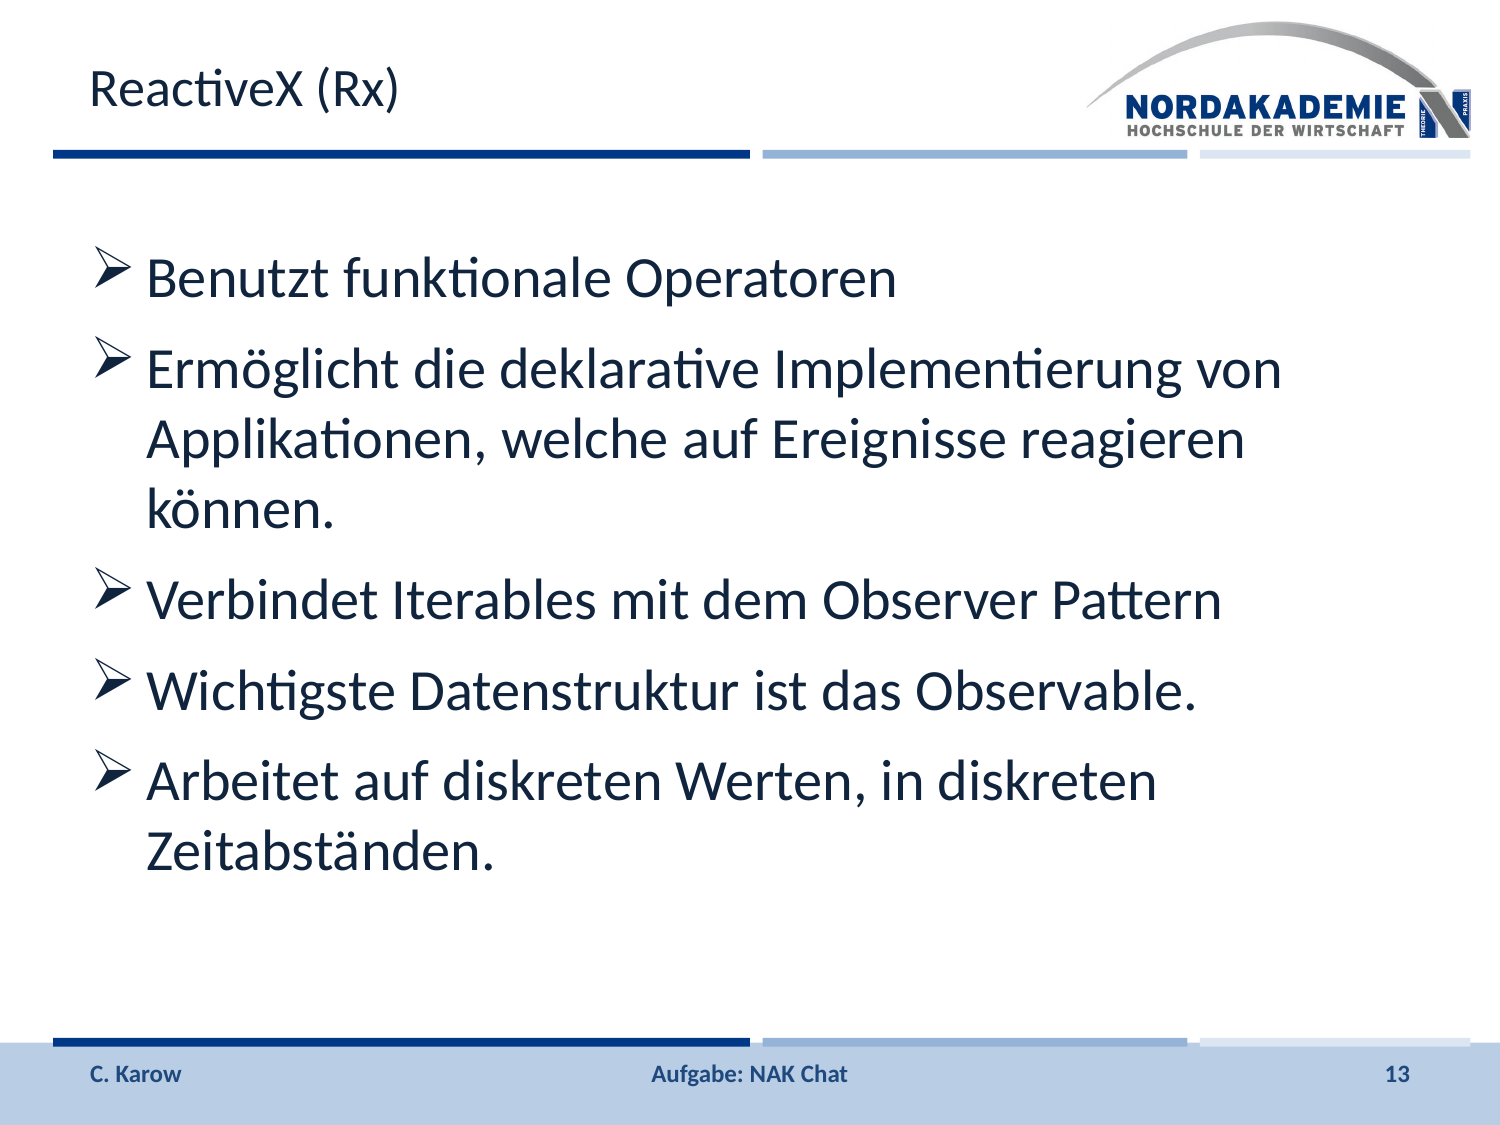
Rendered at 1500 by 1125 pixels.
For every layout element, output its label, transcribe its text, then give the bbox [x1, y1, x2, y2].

slide_number 13 [1074, 1042, 1425, 1103]
slide_number C. Karow [75, 1042, 425, 1103]
picture [1086, 21, 1471, 138]
footer Aufgabe: NAK Chat [512, 1042, 988, 1103]
title ReactiveX (Rx) [75, 45, 1069, 138]
list Benutzt funktionale Operatoren Ermöglicht die deklarative Implementierung von Applikationen, welche auf Ereignisse reagieren können. Verbindet Iterables mit dem Observer Pattern Wichtigste Datenstruktur ist das Observable. Arbeitet auf diskreten Werten, in diskreten Zeitabständen. [75, 231, 1425, 1005]
